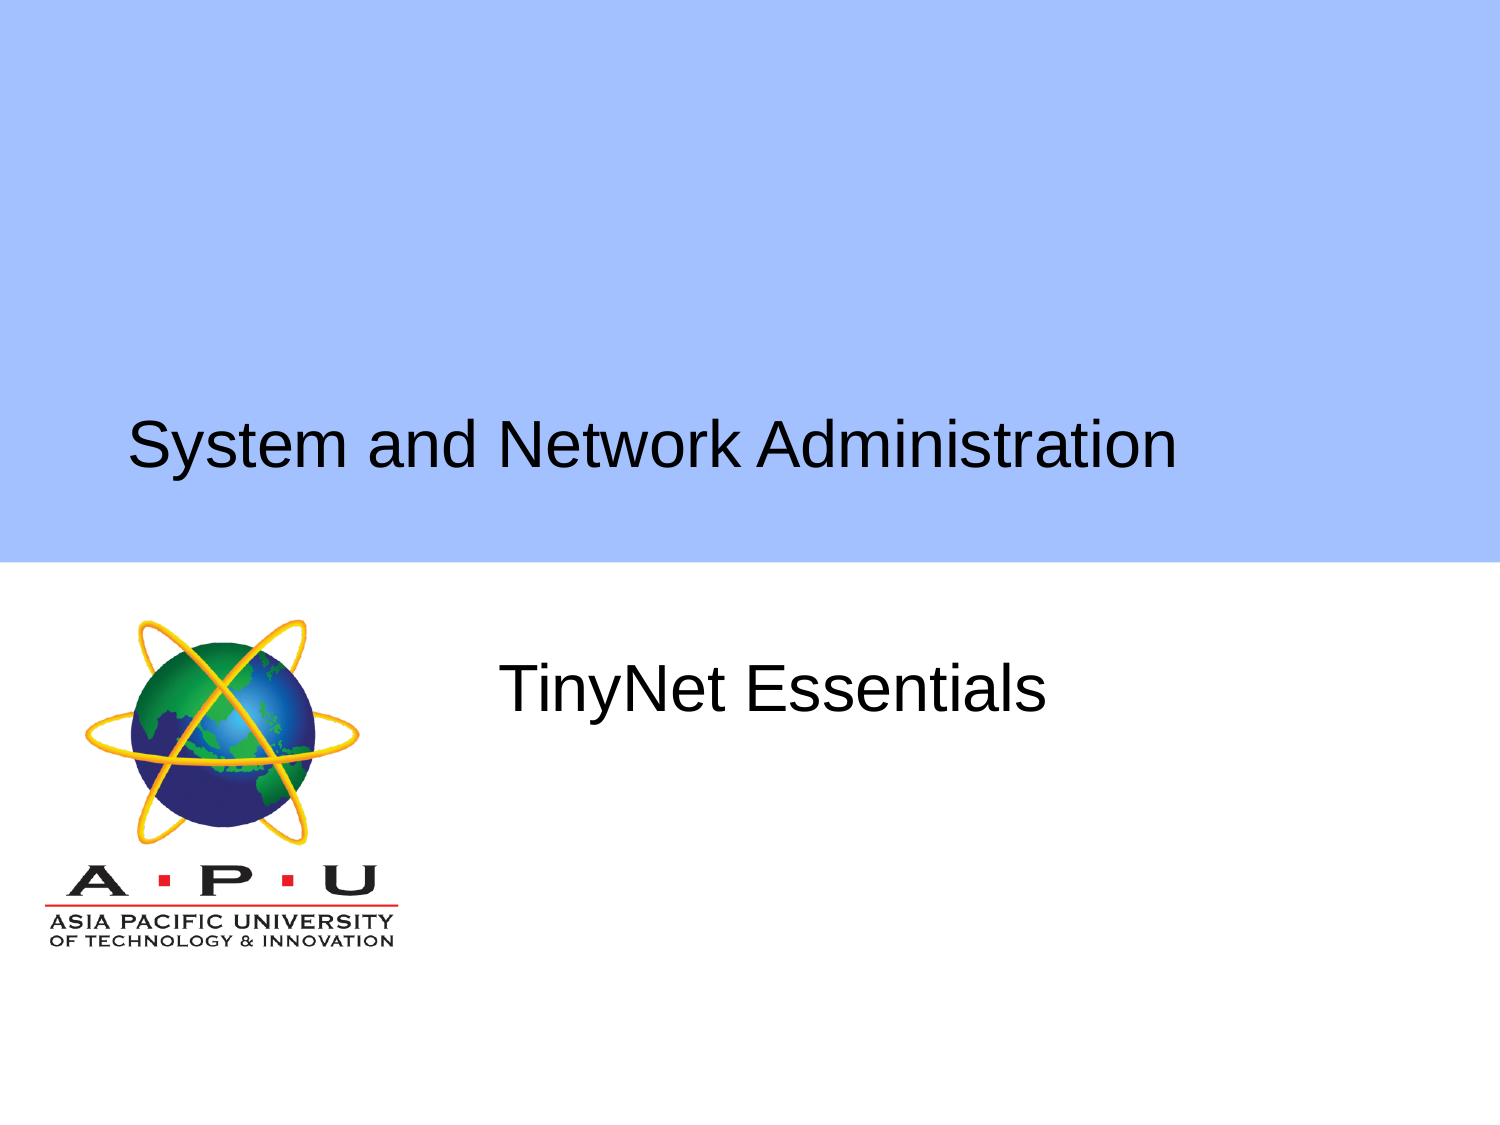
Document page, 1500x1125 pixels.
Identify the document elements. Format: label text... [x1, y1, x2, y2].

title System and Network Administration [112, 320, 1365, 562]
picture [0, 575, 443, 994]
subtitle TinyNet Essentials [395, 637, 1152, 894]
